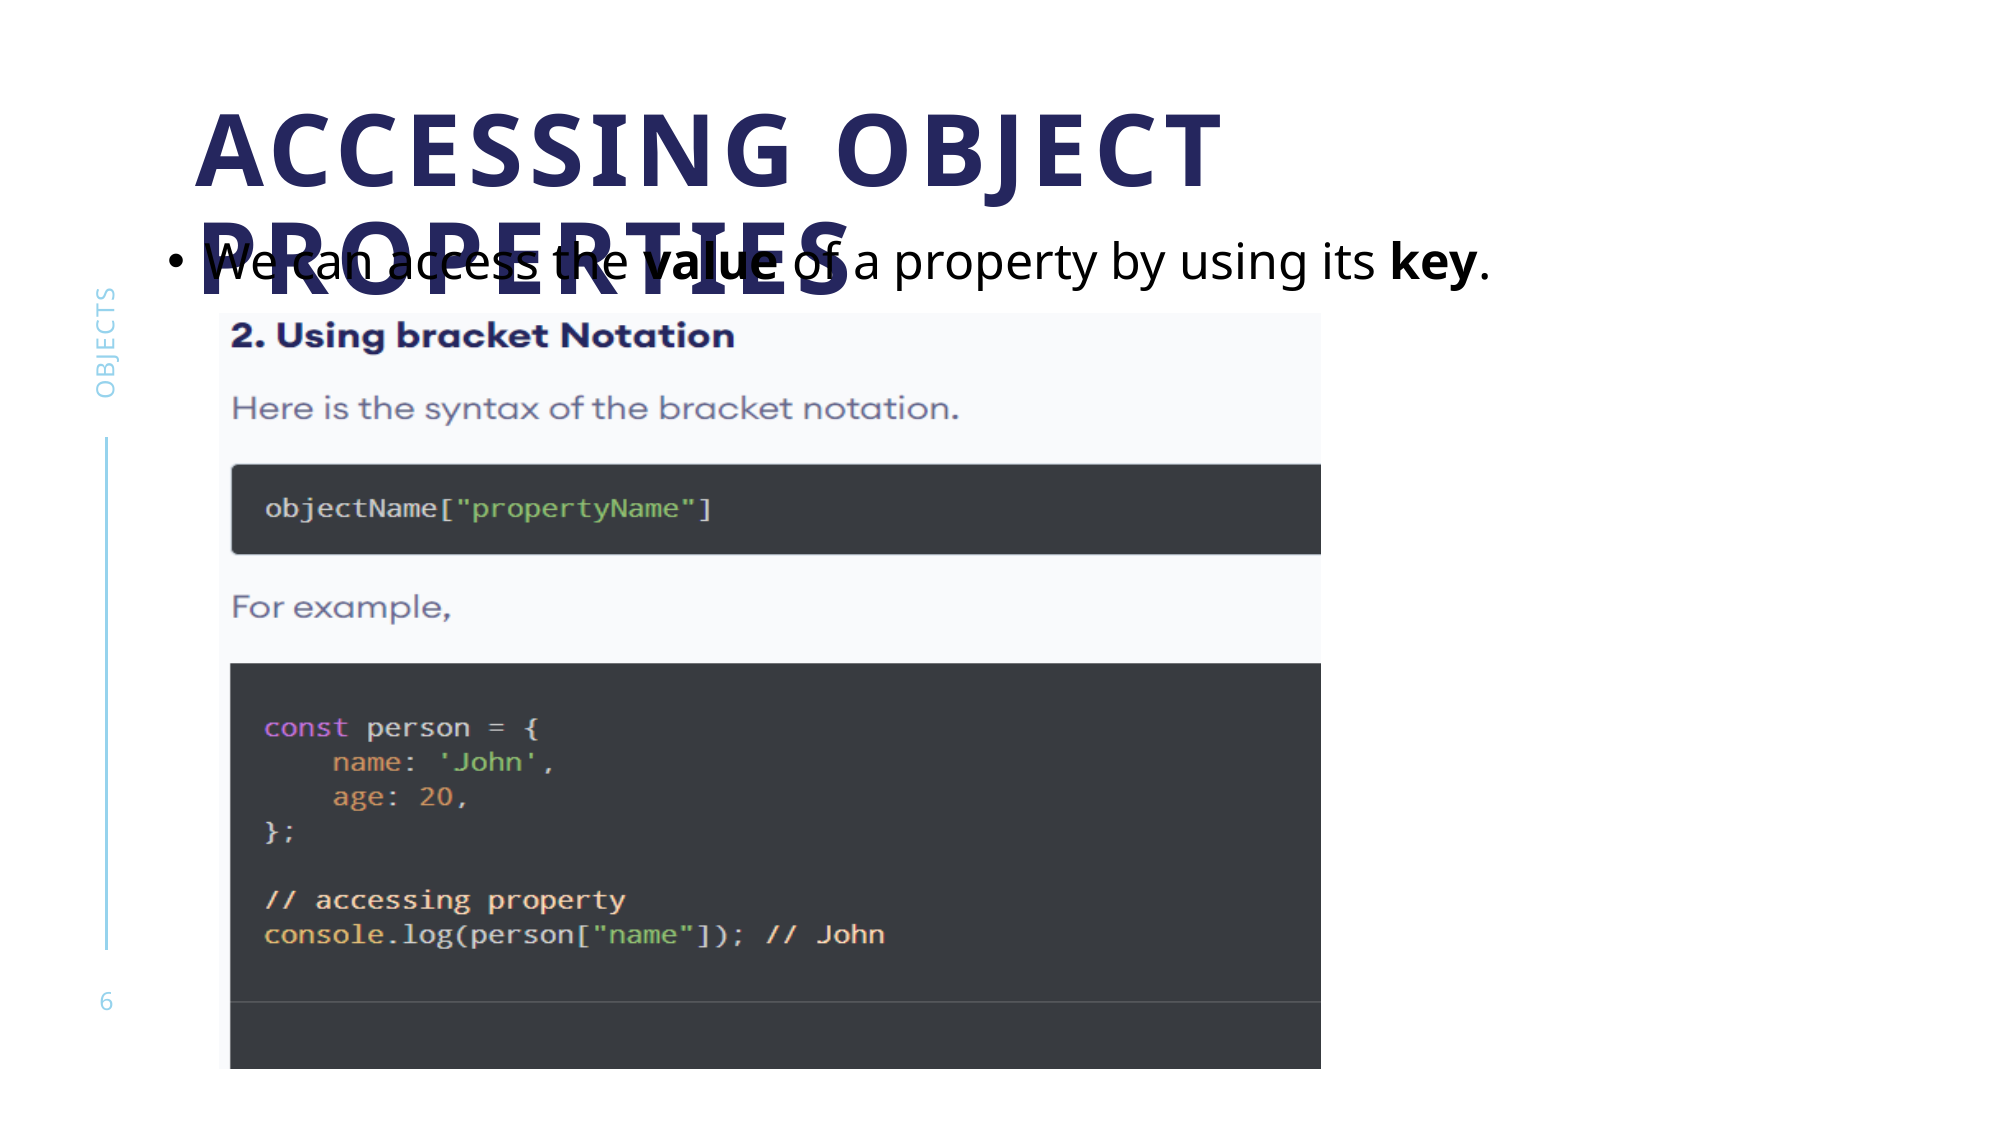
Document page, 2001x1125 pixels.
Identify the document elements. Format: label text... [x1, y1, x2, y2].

list We can access the value of a property by using its key. [167, 236, 1781, 951]
footer objects [90, 107, 122, 400]
picture [219, 313, 1321, 1069]
slide_number 6 [68, 987, 144, 1018]
title Accessing Object Properties [195, 99, 1808, 250]
